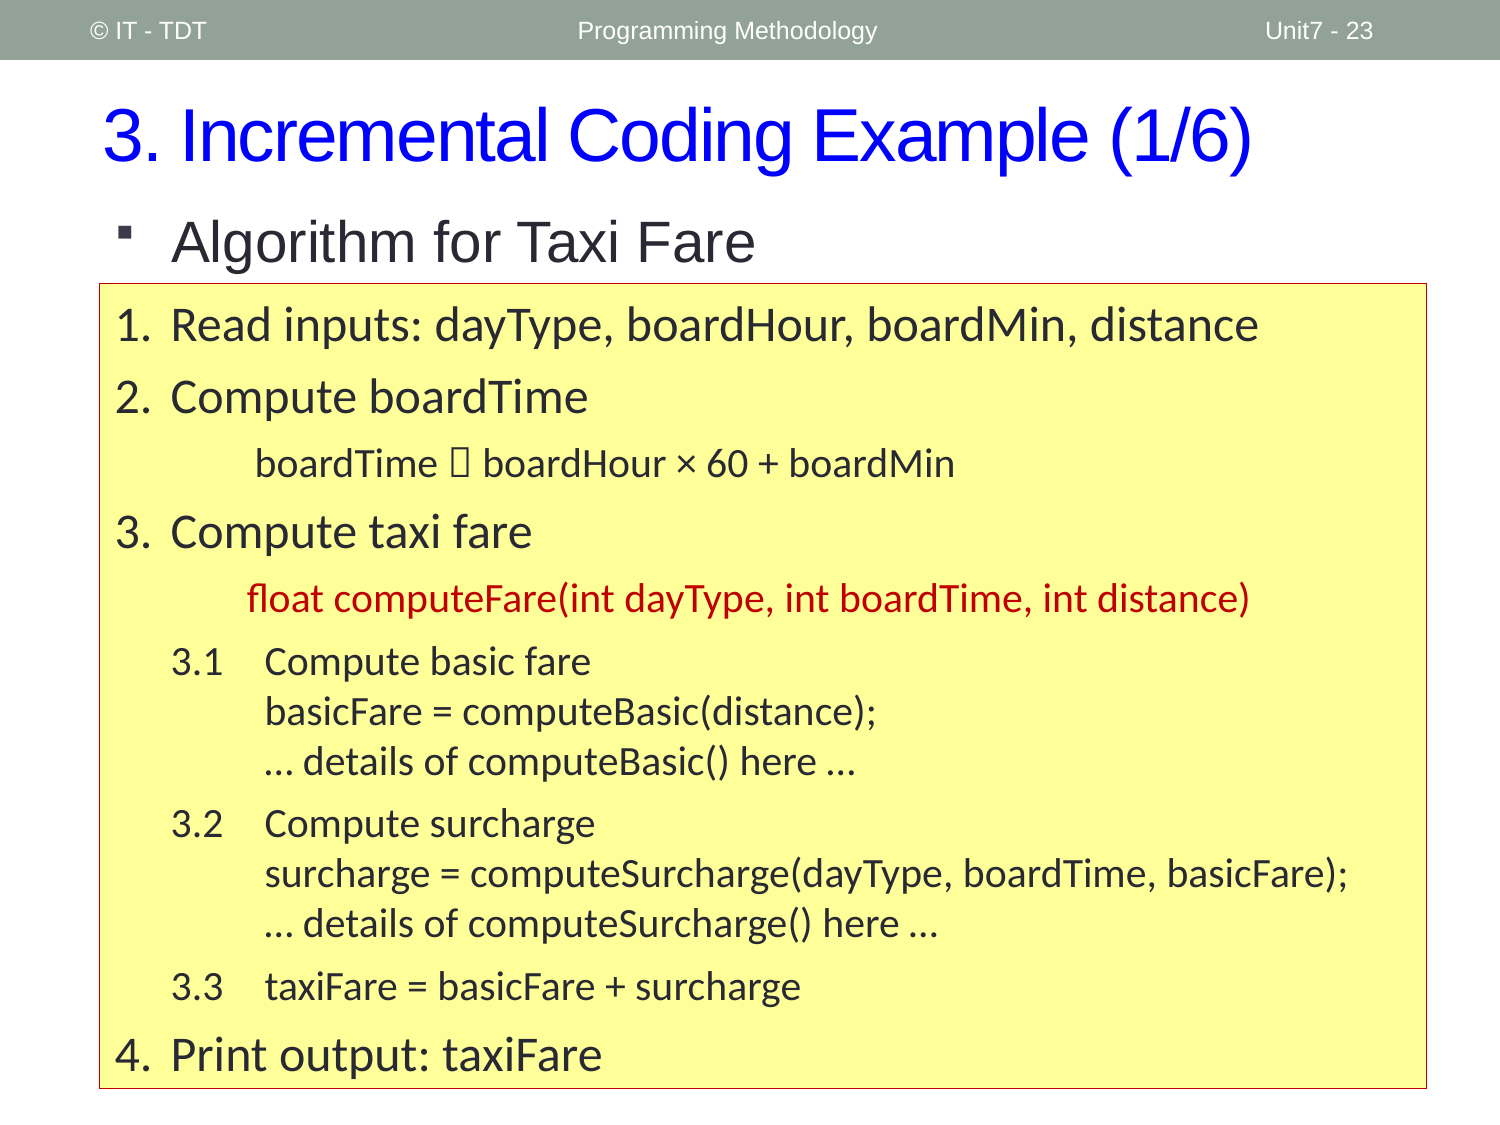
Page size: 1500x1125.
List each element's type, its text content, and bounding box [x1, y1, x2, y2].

title 3. Incremental Coding Example (1/6) [87, 62, 1463, 200]
slide_number Unit7 - 23 [1250, 3, 1425, 57]
footer Programming Methodology [562, 3, 1238, 57]
text_box 1. Read inputs: dayType, boardHour, boardMin, distance 2. Compute boardTime boardTime  boardHour × 60 + boardMin 3. Compute taxi fare float computeFare(int dayType, int boardTime, int distance) 3.1 Compute basic fare basicFare = computeBasic(distance); … details of computeBasic() here … 3.2 Compute surcharge surcharge = computeSurcharge(dayType, boardTime, basicFare); … details of computeSurcharge() here … 3.3 taxiFare = basicFare + surcharge 4. Print output: taxiFare [99, 283, 1427, 1089]
text_box Algorithm for Taxi Fare [99, 196, 1398, 283]
slide_number © IT - TDT [75, 3, 550, 57]
